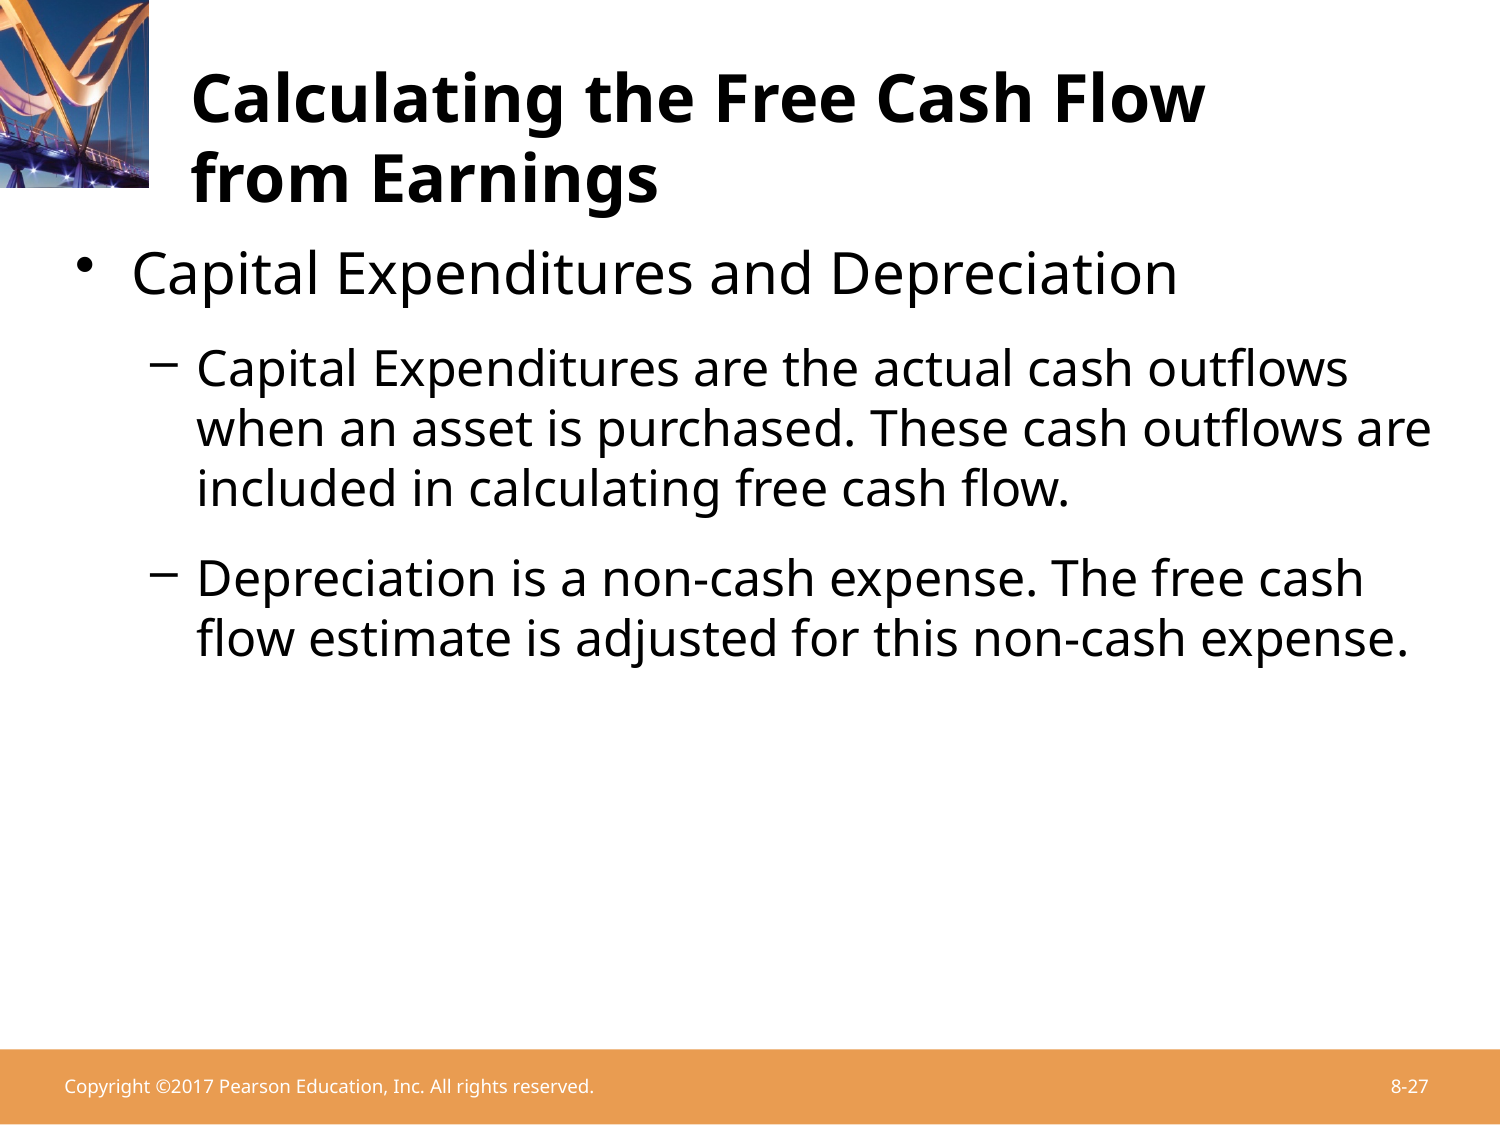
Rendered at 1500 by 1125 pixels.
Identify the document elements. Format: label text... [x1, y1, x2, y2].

picture [0, 0, 149, 188]
list Capital Expenditures and Depreciation Capital Expenditures are the actual cash outflows when an asset is purchased. These cash outflows are included in calculating free cash flow. Depreciation is a non-cash expense. The free cash flow estimate is adjusted for this non-cash expense. [74, 235, 1451, 999]
title Calculating the Free Cash Flow from Earnings [190, 41, 1454, 230]
